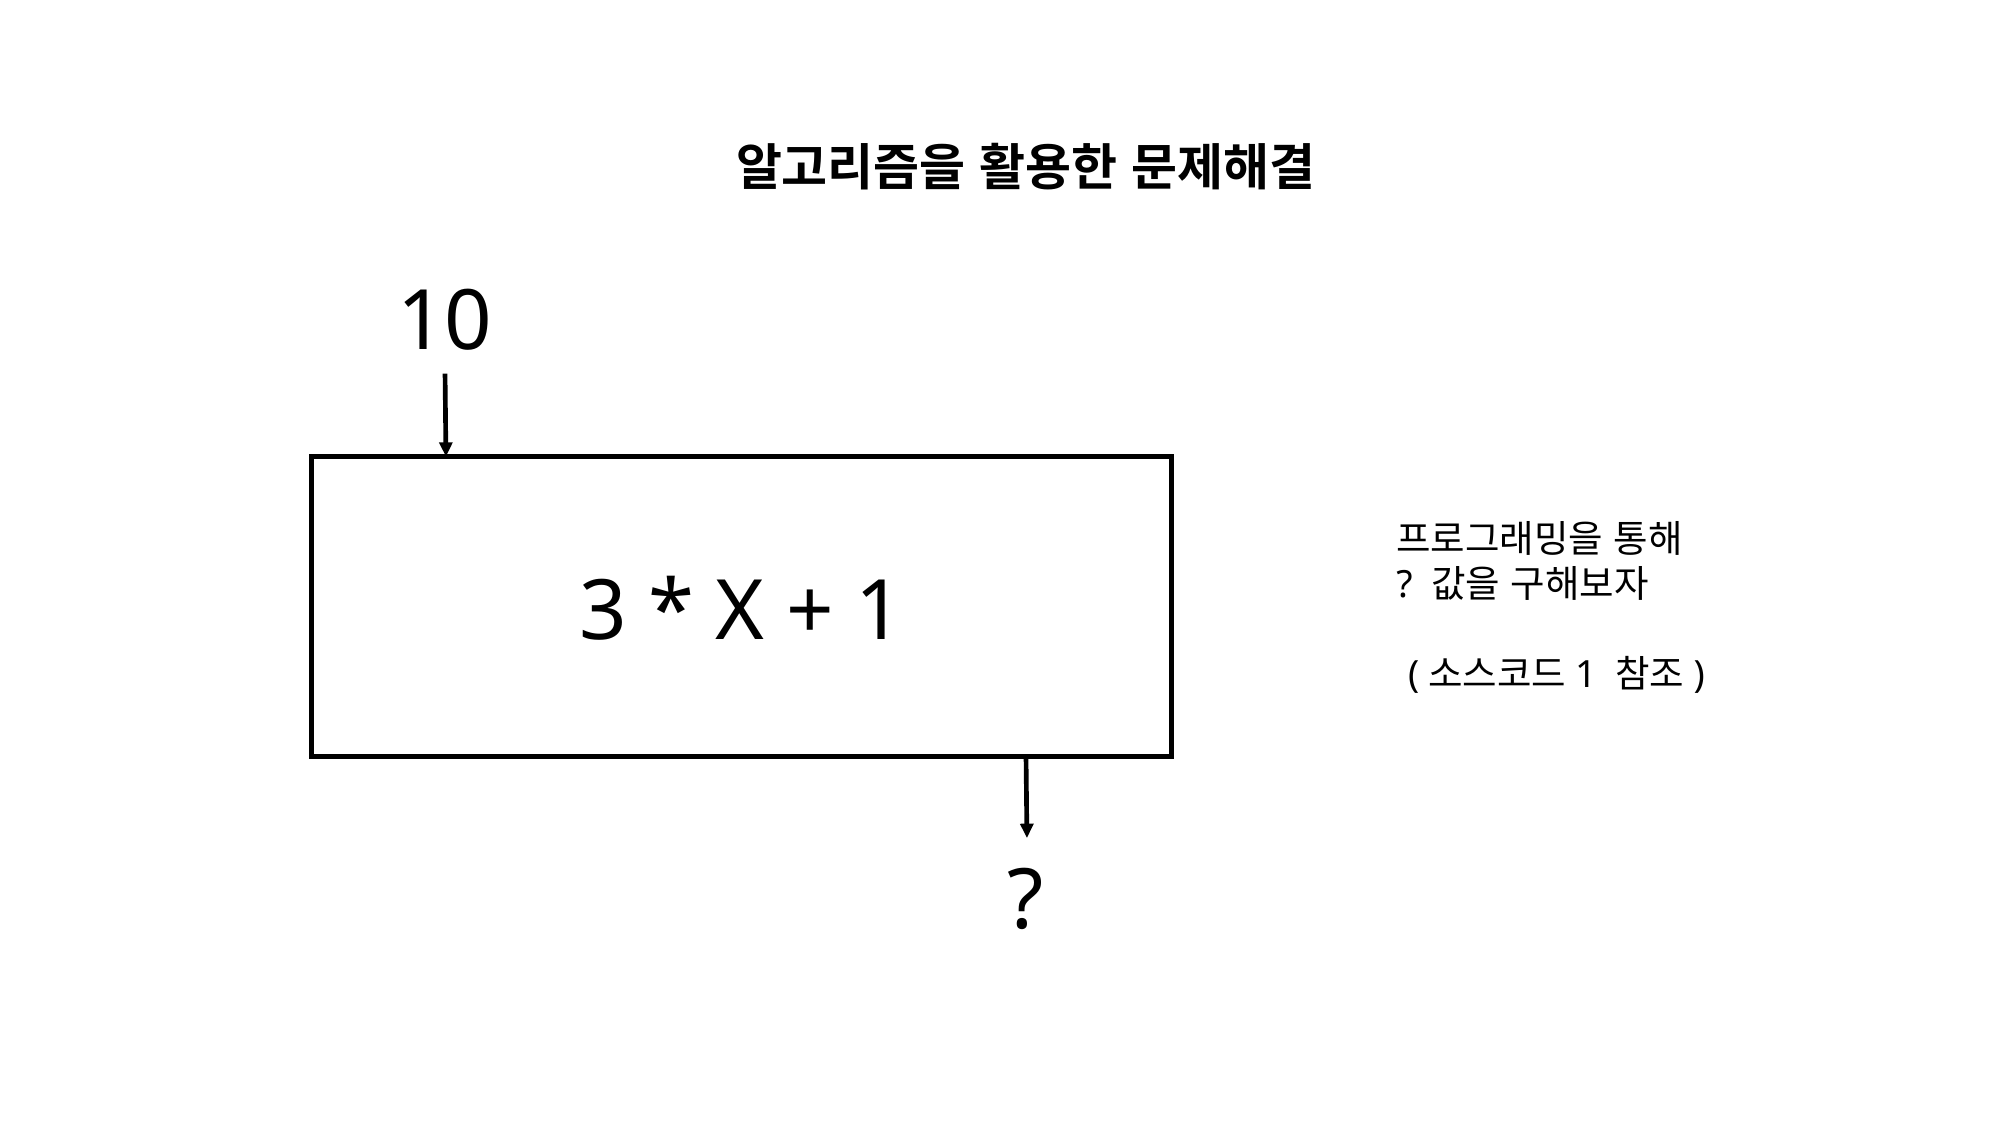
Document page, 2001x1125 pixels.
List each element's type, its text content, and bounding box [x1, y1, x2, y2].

text_box 프로그래밍을 통해 ? 값을 구해보자 (소스코드1 참조) [1381, 507, 1732, 703]
text_box ? [941, 837, 1111, 953]
text_box 알고리즘을 활용한 문제해결 [671, 128, 1381, 203]
text_box 10 [360, 258, 530, 374]
text_box 3 * X + 1 [310, 455, 1172, 757]
